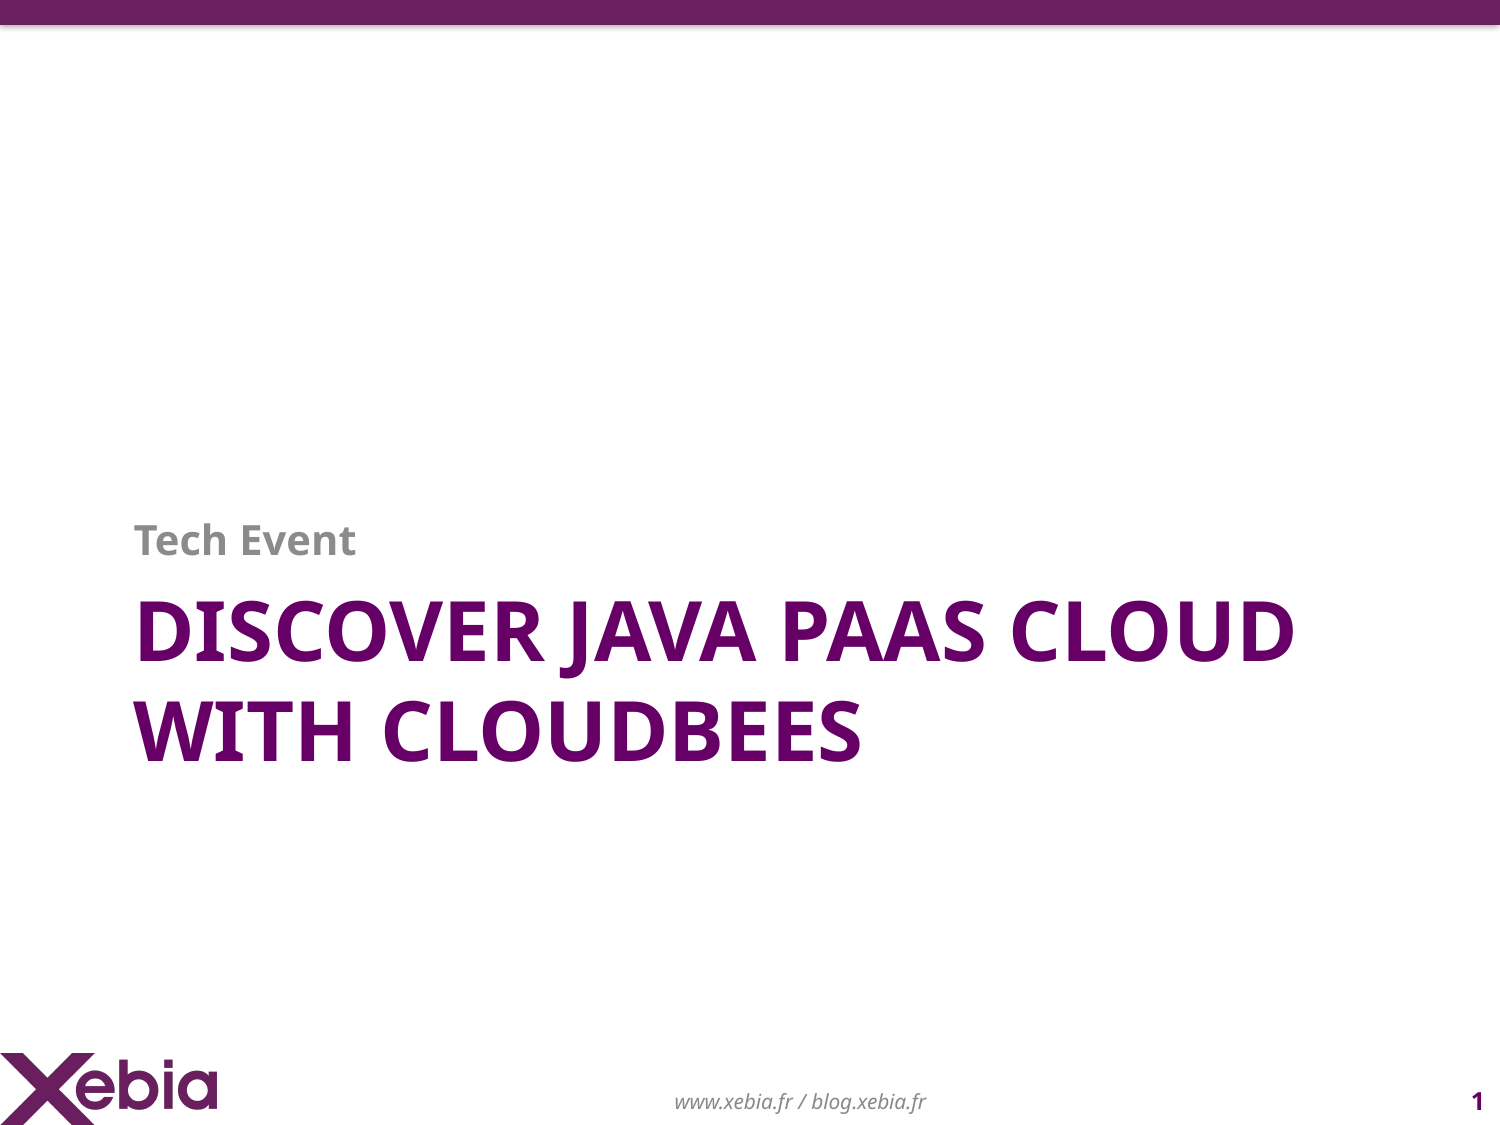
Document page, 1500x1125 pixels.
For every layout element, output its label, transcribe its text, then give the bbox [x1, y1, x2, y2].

title Discover Java PaaS Cloud with CloudBees [118, 572, 1394, 795]
slide_number 1 [1384, 1080, 1500, 1125]
footer www.xebia.fr / blog.xebia.fr [216, 1080, 1384, 1125]
picture [0, 1053, 217, 1125]
list Tech Event [118, 324, 1394, 572]
